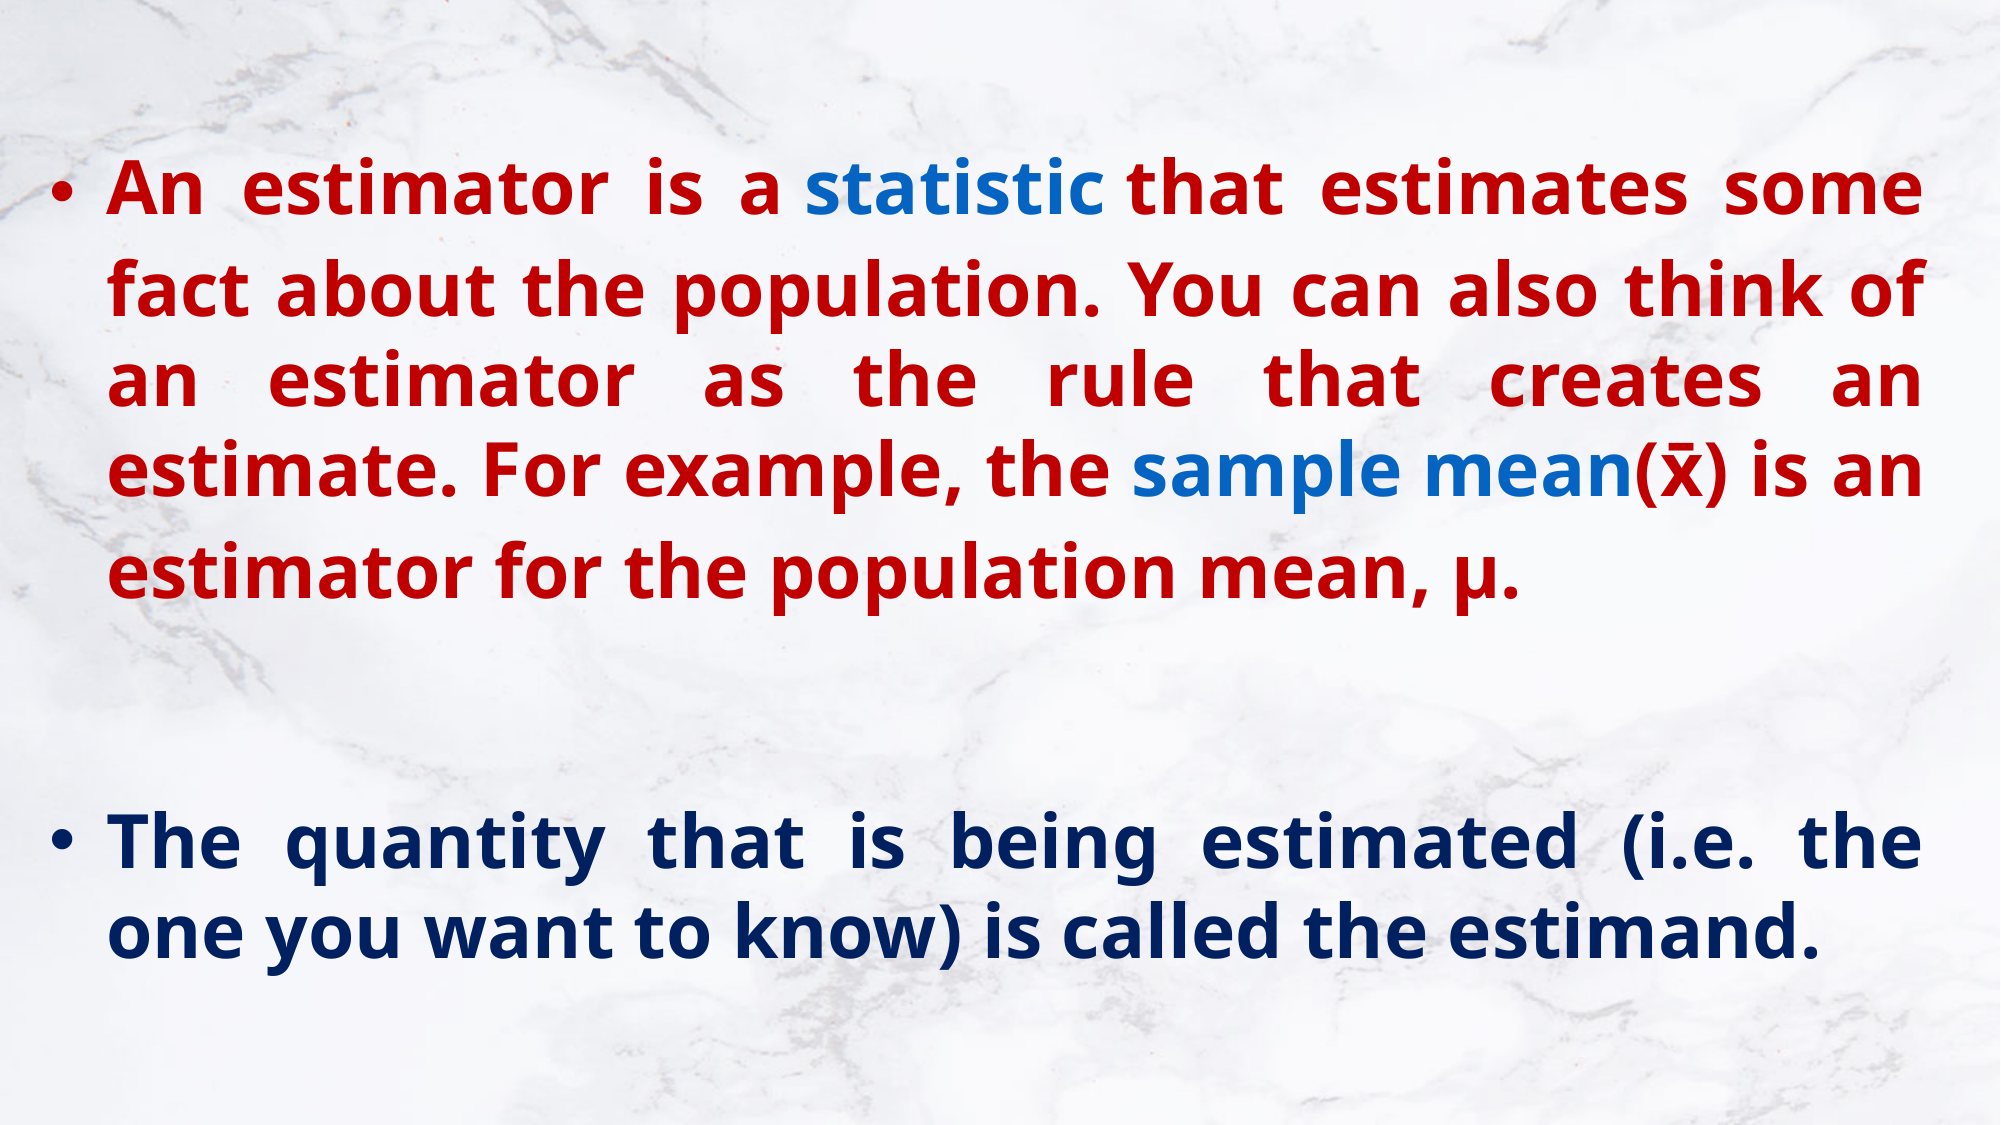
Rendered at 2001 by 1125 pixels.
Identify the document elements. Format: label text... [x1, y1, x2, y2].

picture [0, 0, 2001, 1125]
text_box An estimator is a statistic that estimates some fact about the population. You can also think of an estimator as the rule that creates an estimate. For example, the sample mean(x̄) is an estimator for the population mean, μ. The quantity that is being estimated (i.e. the one you want to know) is called the estimand. [35, 132, 1941, 982]
